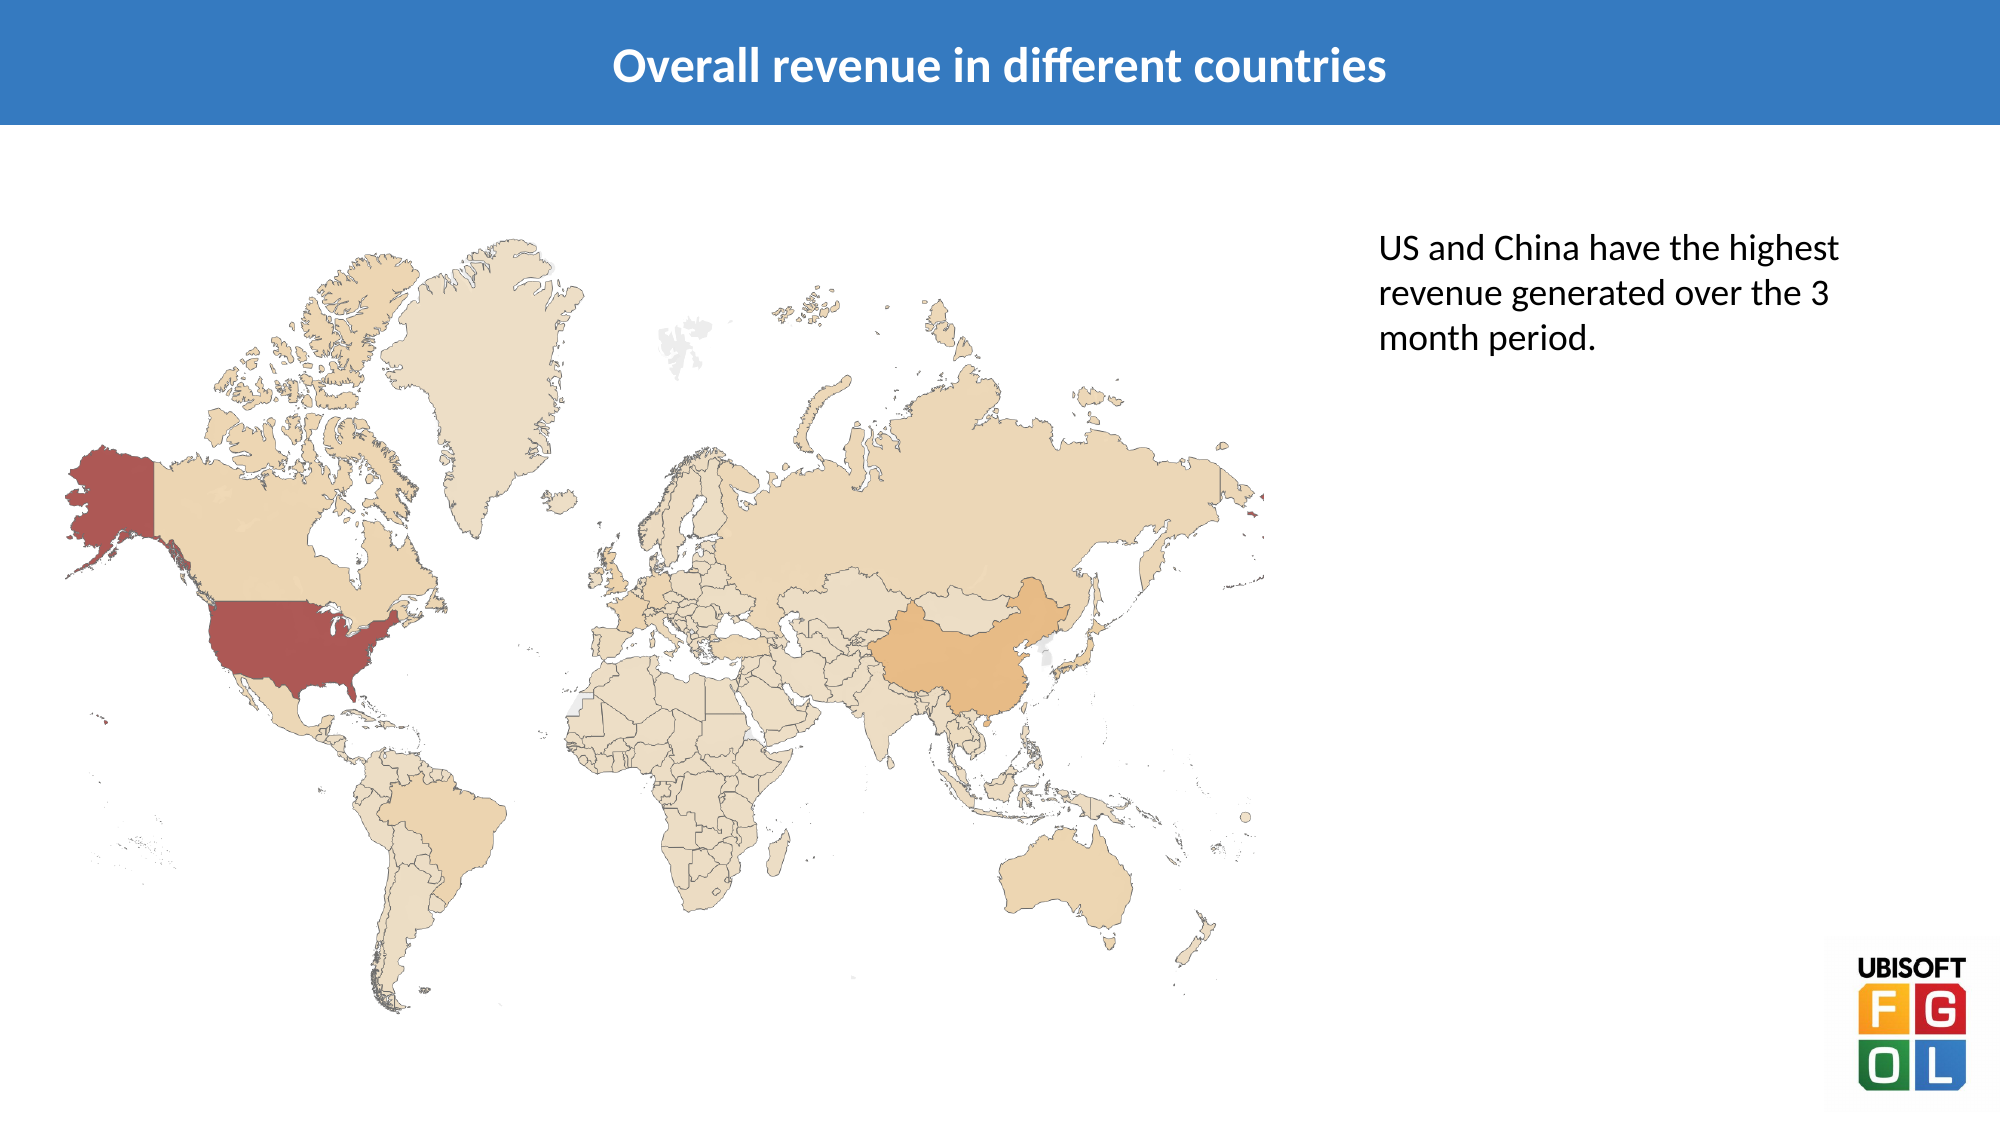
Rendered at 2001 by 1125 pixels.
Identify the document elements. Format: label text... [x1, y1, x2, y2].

picture [1824, 936, 2000, 1112]
text_box US and China have the highest revenue generated over the 3 month period. [1363, 208, 1915, 373]
text_box Overall revenue in different countries [0, 0, 2000, 125]
picture [42, 189, 1278, 1034]
